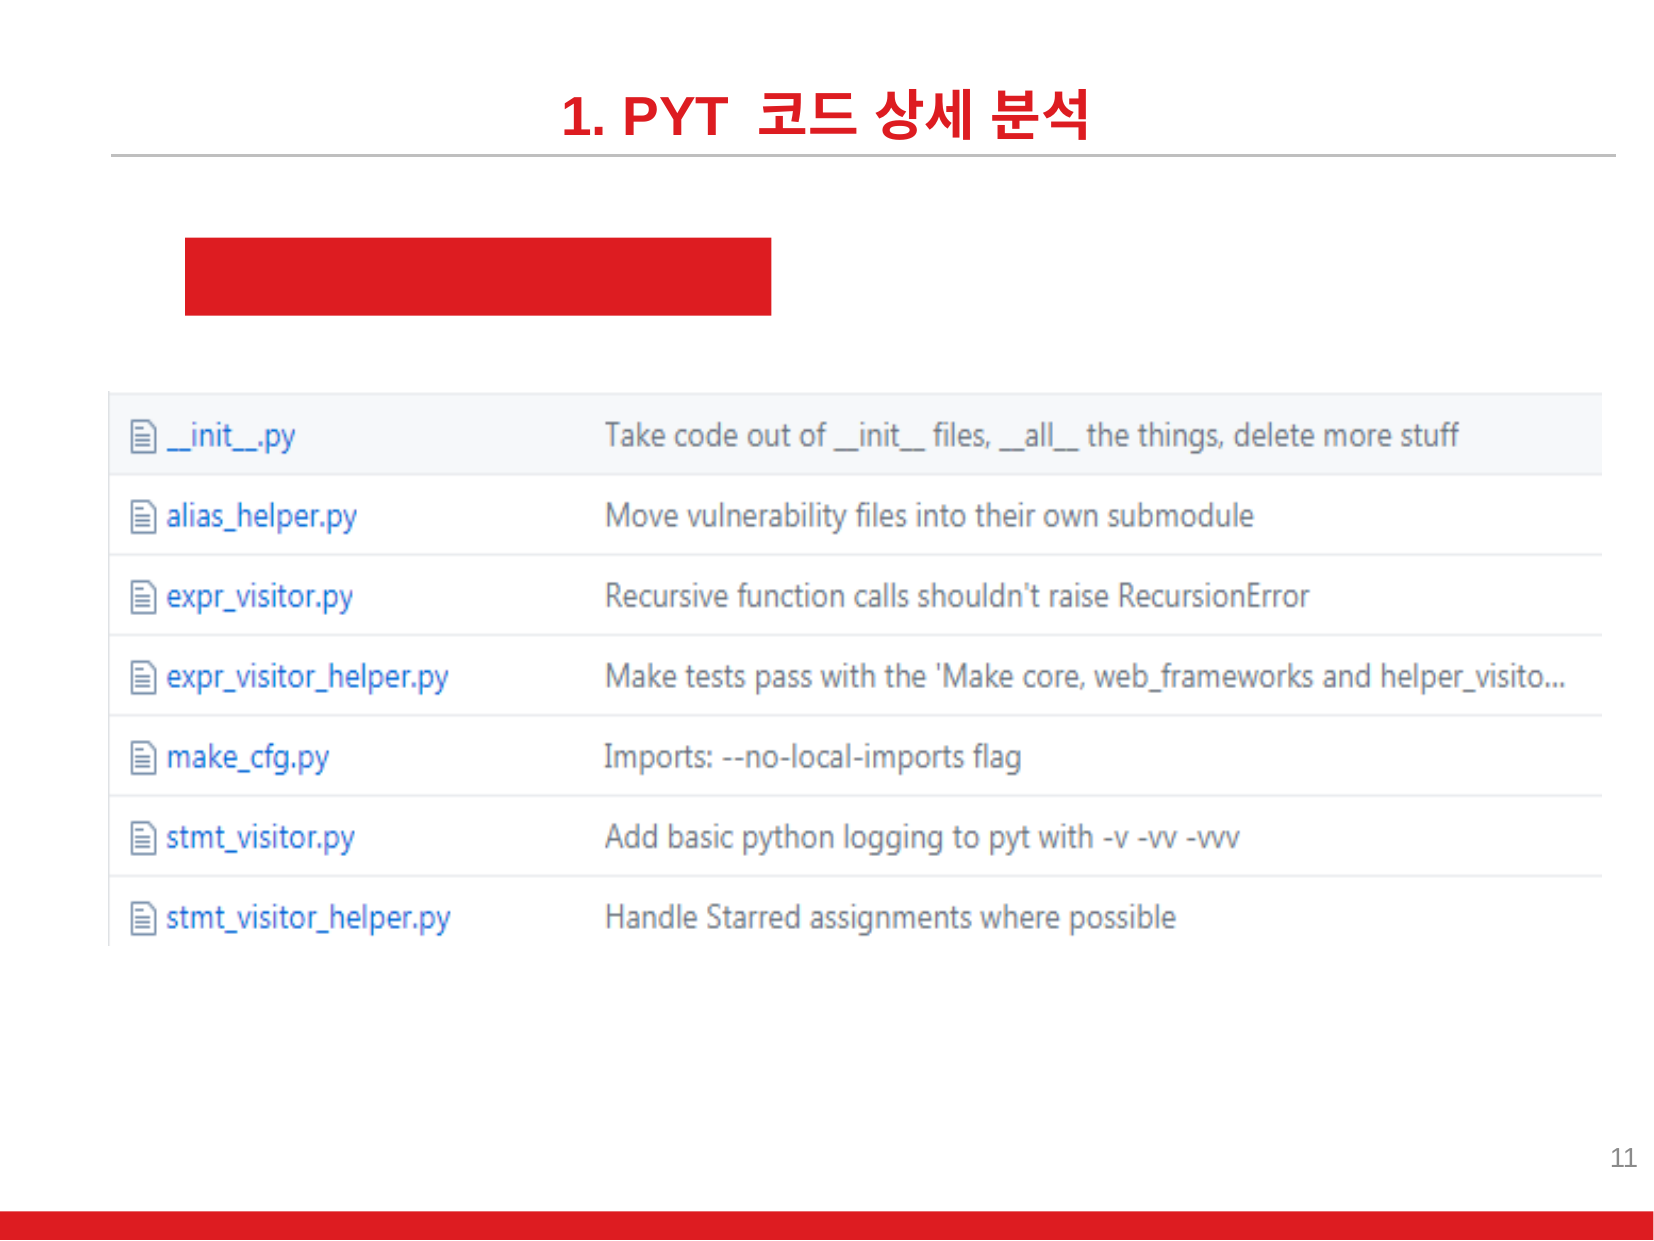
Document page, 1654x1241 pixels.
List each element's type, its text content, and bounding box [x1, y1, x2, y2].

text_box 1. PYT 코드 상세 분석 [546, 73, 1107, 154]
text_box 1- 2 cfg [184, 237, 772, 317]
picture [108, 391, 1602, 946]
text_box 11 [1281, 1122, 1654, 1189]
